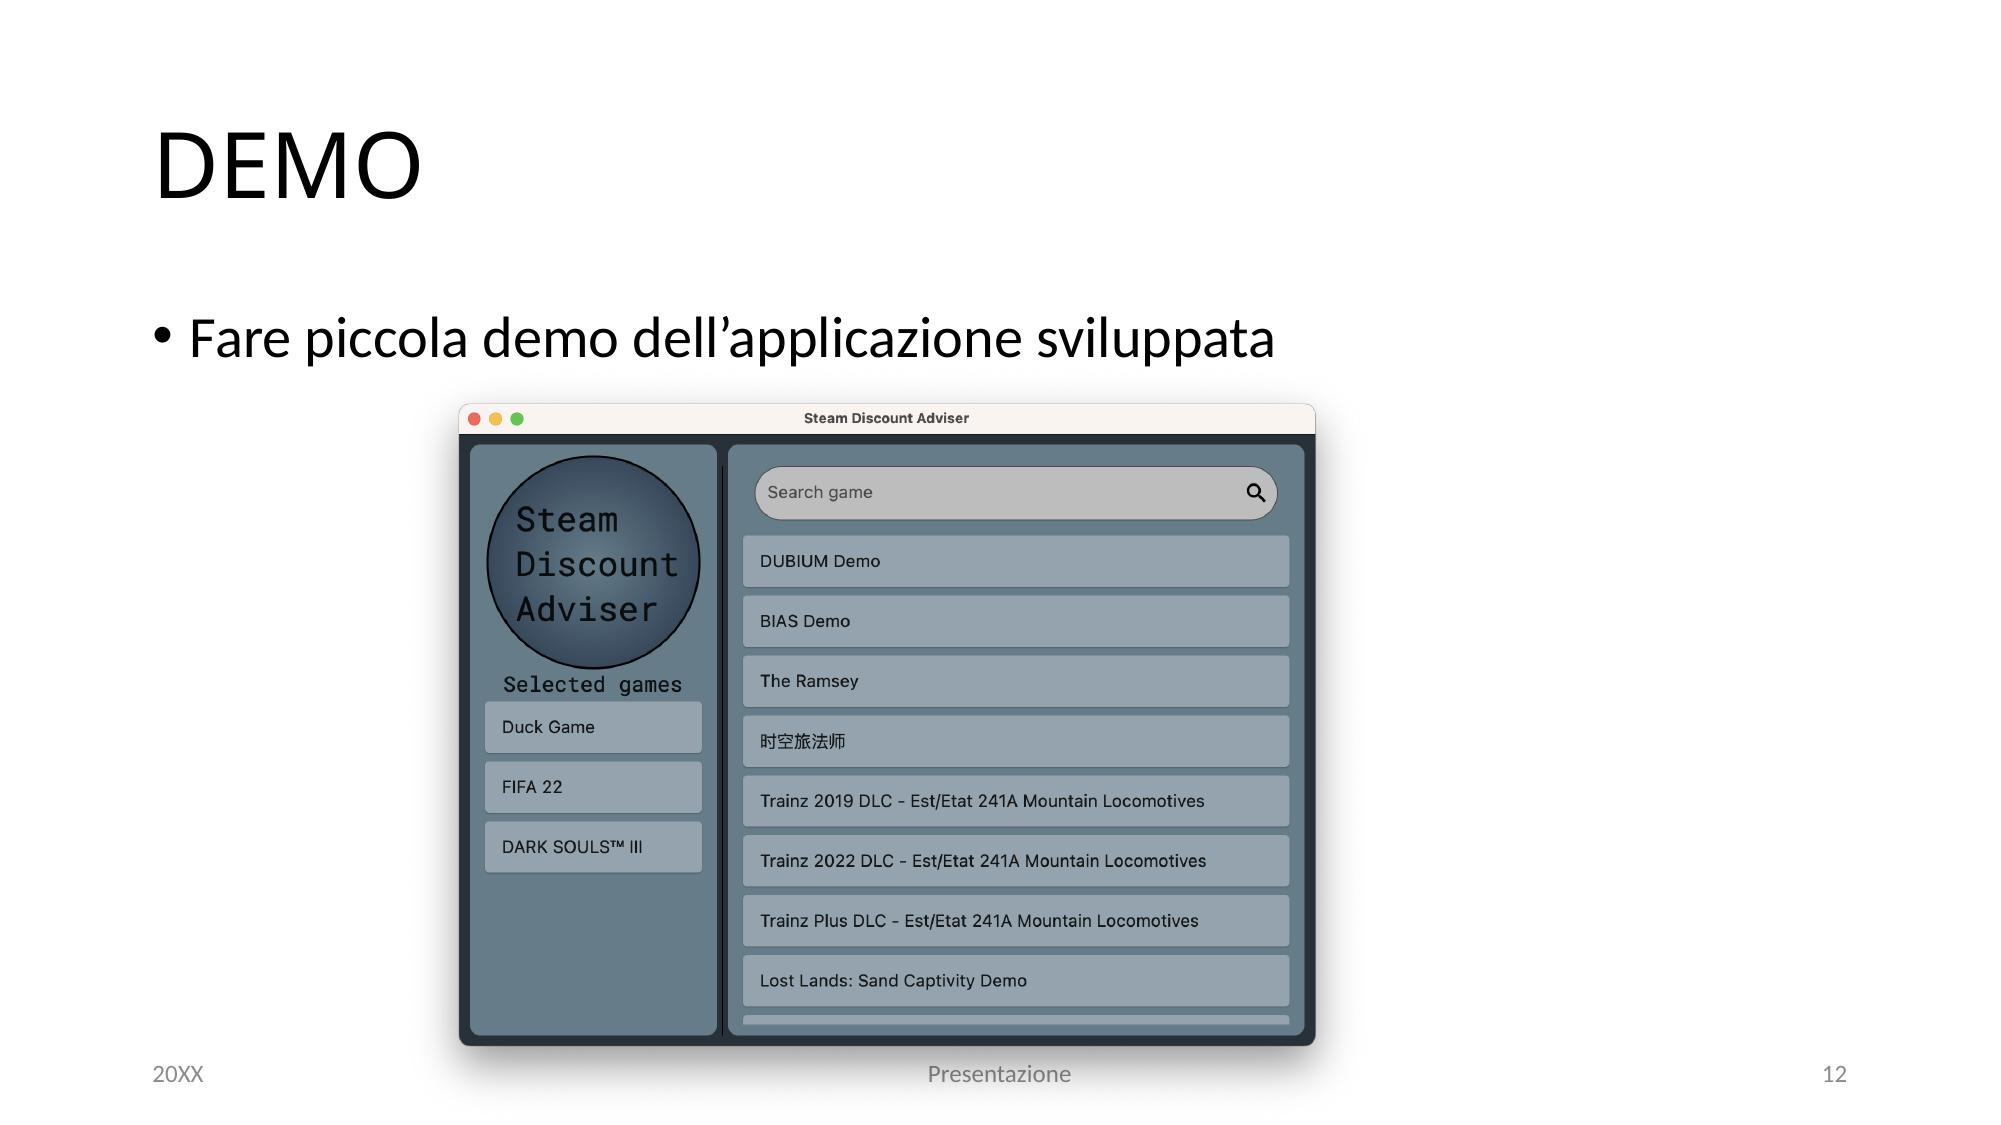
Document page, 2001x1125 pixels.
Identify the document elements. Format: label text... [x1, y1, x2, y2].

slide_number 20XX [137, 1042, 399, 1103]
slide_number 12 [1412, 1042, 1863, 1103]
picture [399, 363, 1375, 1125]
list Fare piccola demo dell’applicazione sviluppata [137, 299, 1863, 1014]
title DEMO [137, 59, 1863, 278]
